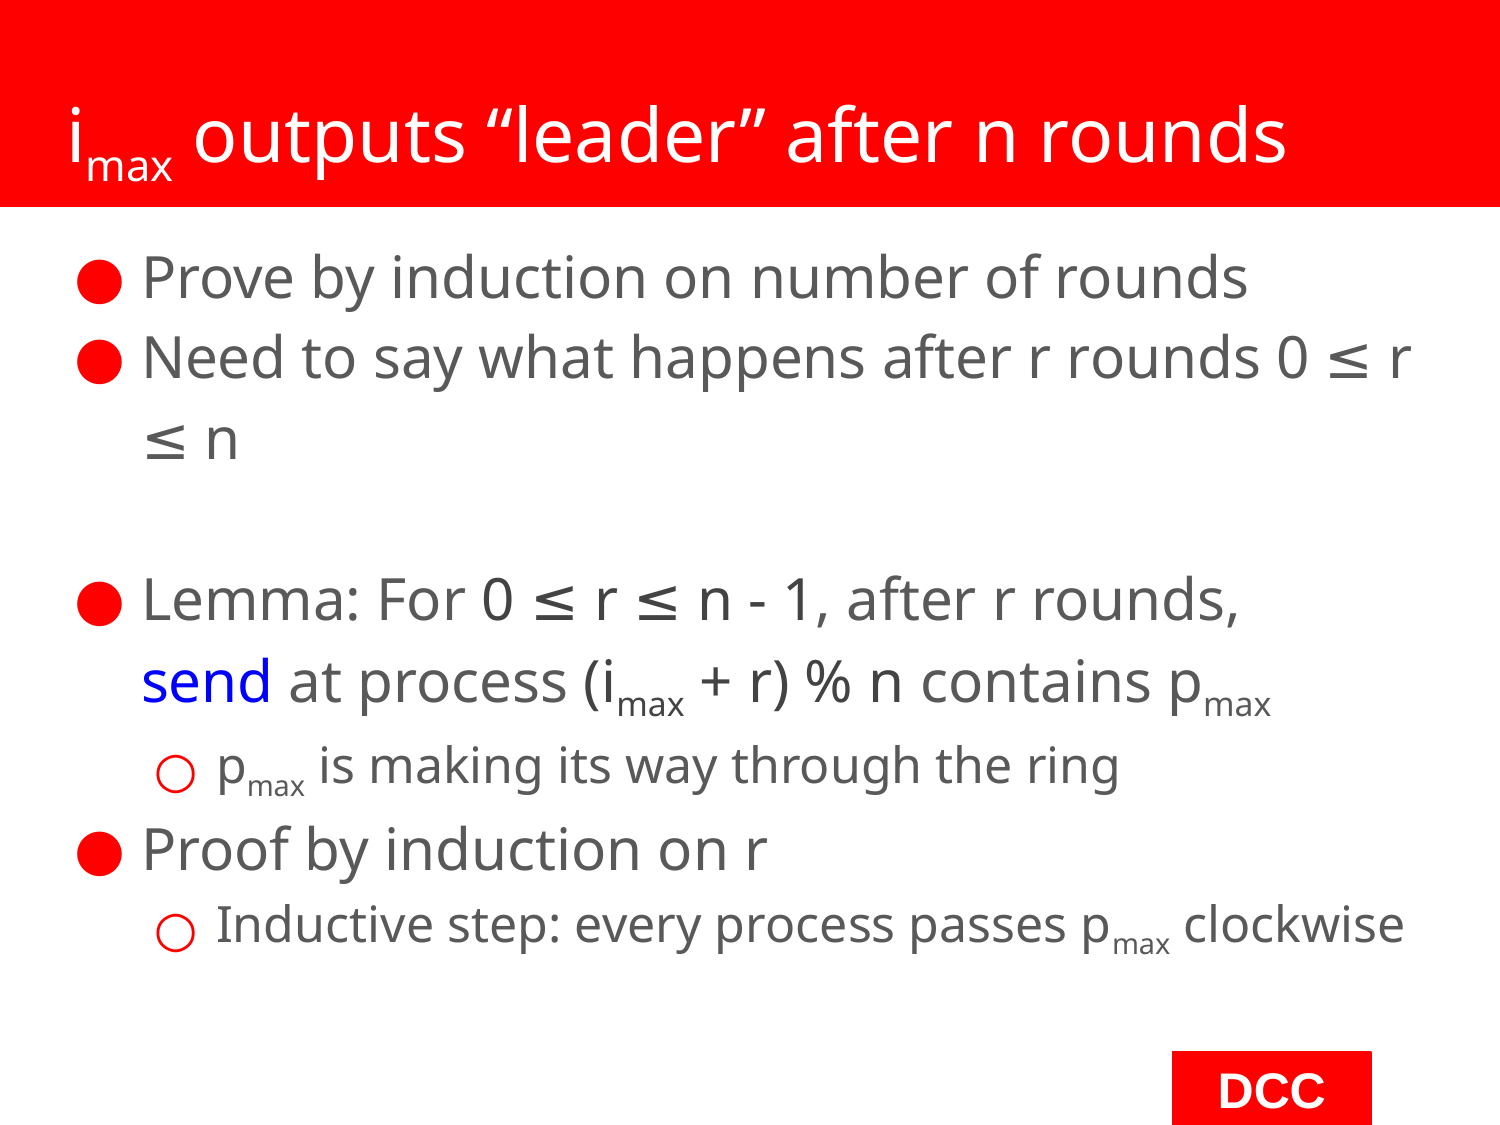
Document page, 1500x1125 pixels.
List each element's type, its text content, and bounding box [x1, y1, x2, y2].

list Prove by induction on number of rounds Need to say what happens after r rounds 0 ≤ r ≤ n Lemma: For 0 ≤ r ≤ n - 1, after r rounds, send at process (imax + r) % n contains pmax pmax is making its way through the ring Proof by induction on r Inductive step: every process passes pmax clockwise [51, 214, 1452, 1112]
title imax outputs “leader” after n rounds [51, 72, 1449, 198]
